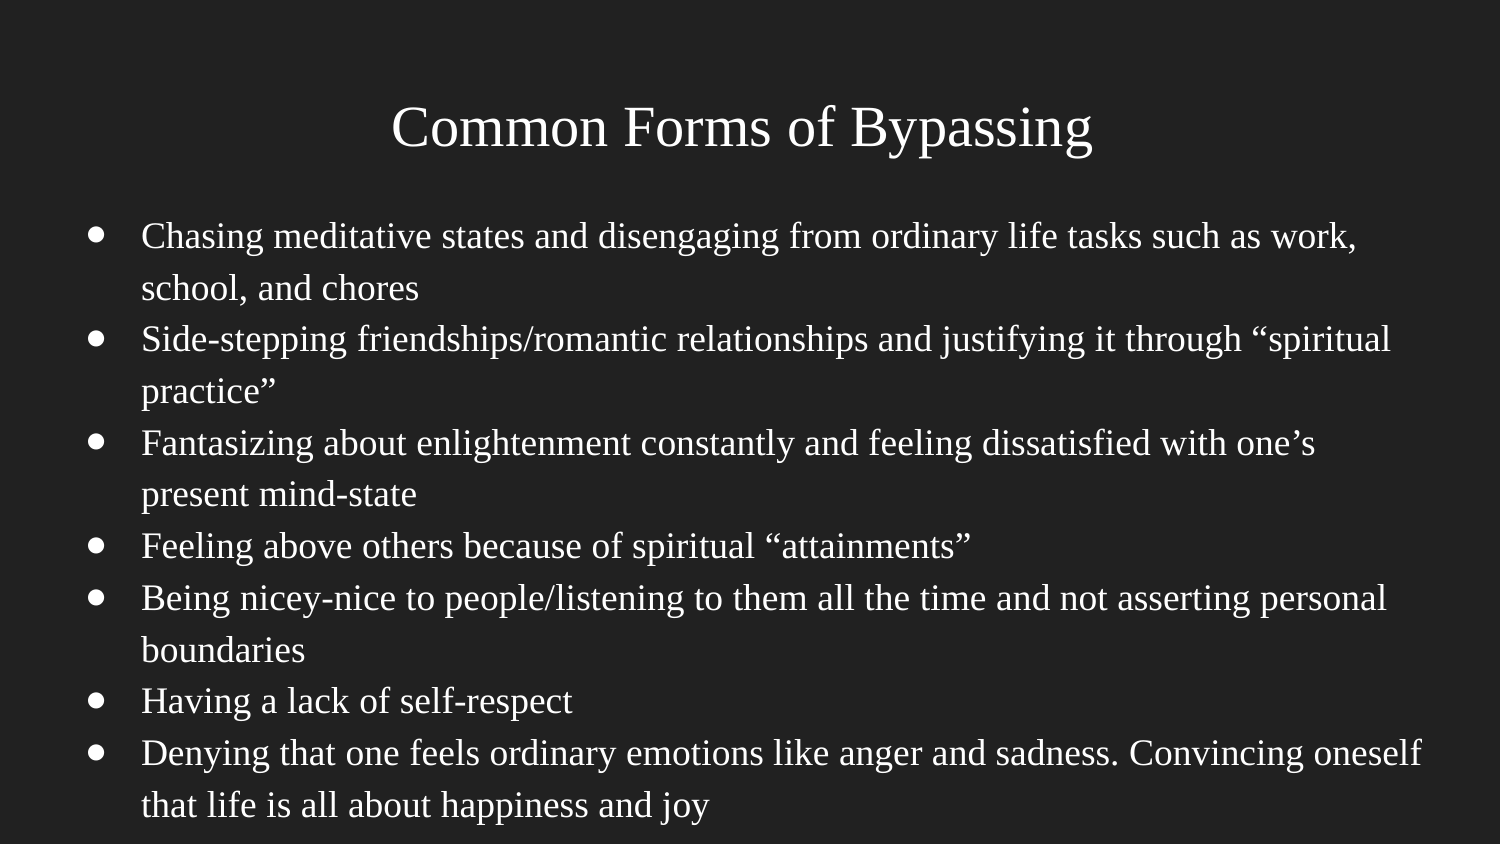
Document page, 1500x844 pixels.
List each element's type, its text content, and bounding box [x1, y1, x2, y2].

list Chasing meditative states and disengaging from ordinary life tasks such as work, school, and chores Side-stepping friendships/romantic relationships and justifying it through “spiritual practice” Fantasizing about enlightenment constantly and feeling dissatisfied with one’s present mind-state Feeling above others because of spiritual “attainments” Being nicey-nice to people/listening to them all the time and not asserting personal boundaries Having a lack of self-respect Denying that one feels ordinary emotions like anger and sadness. Convincing oneself that life is all about happiness and joy [51, 189, 1449, 813]
title Common Forms of Bypassing [51, 72, 1449, 167]
